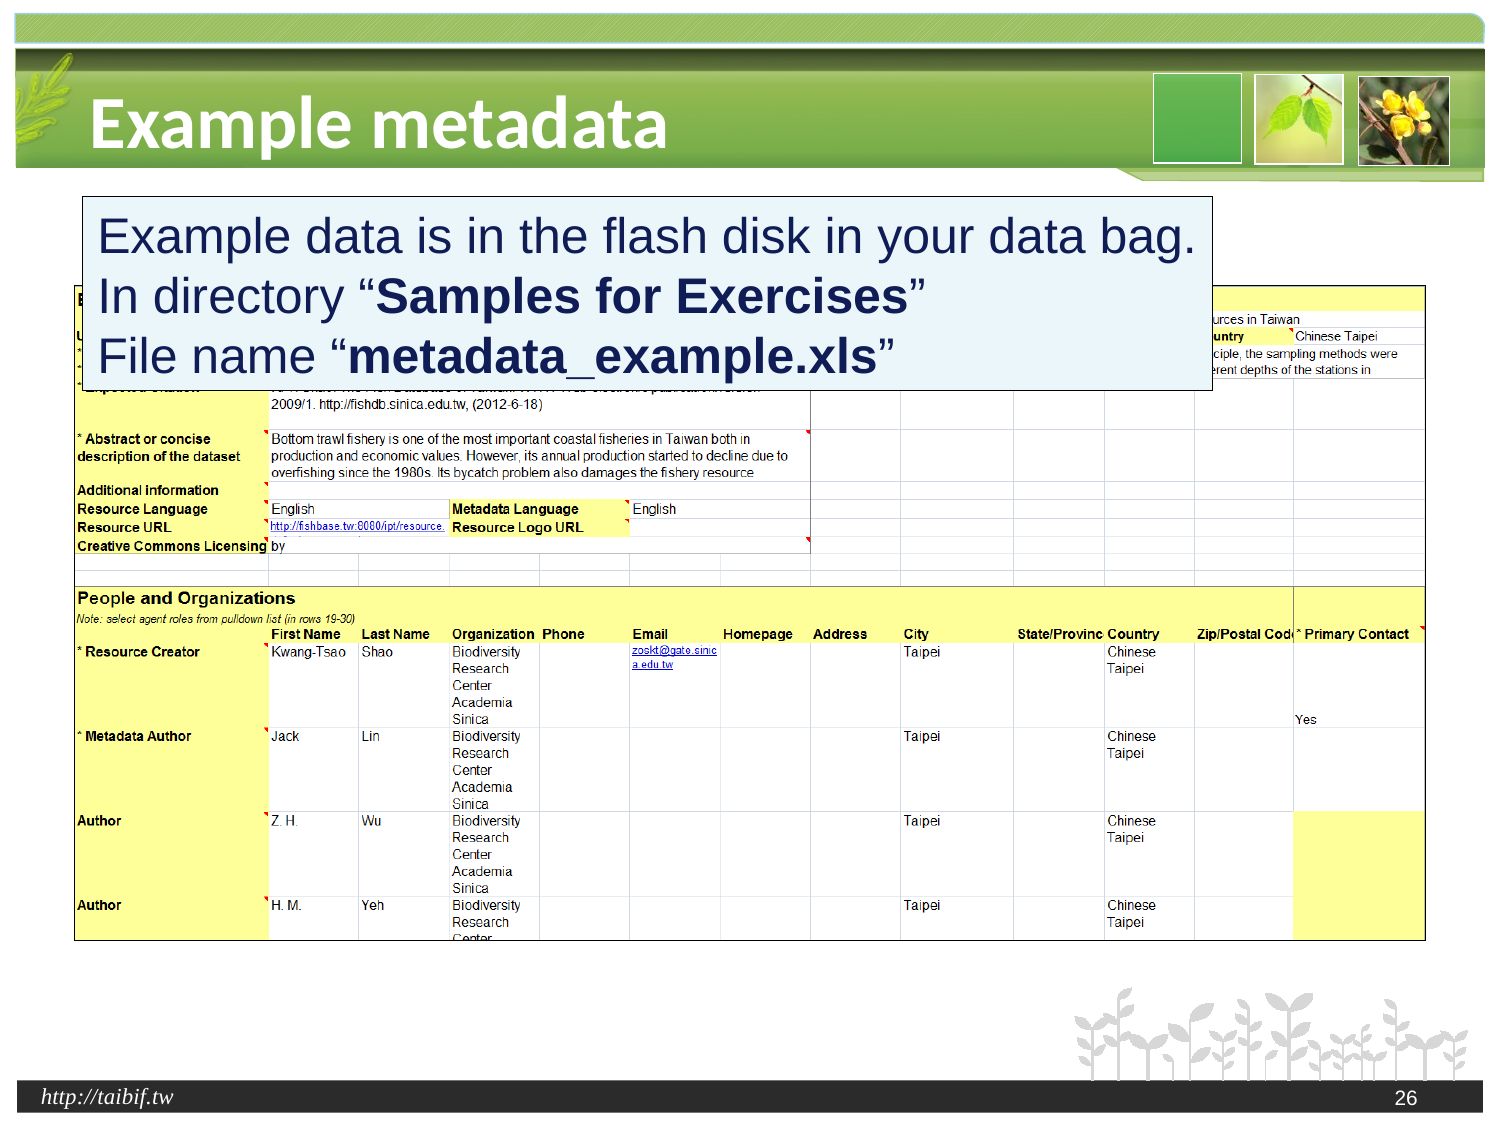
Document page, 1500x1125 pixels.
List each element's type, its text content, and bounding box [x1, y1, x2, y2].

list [74, 285, 1426, 940]
text_box Example data is in the flash disk in your data bag. In directory “Samples for Exercises” File name “metadata_example.xls” [82, 196, 1213, 284]
slide_number 26 [1167, 1077, 1433, 1125]
title Example metadata [75, 66, 1138, 168]
picture [16, 49, 1485, 168]
